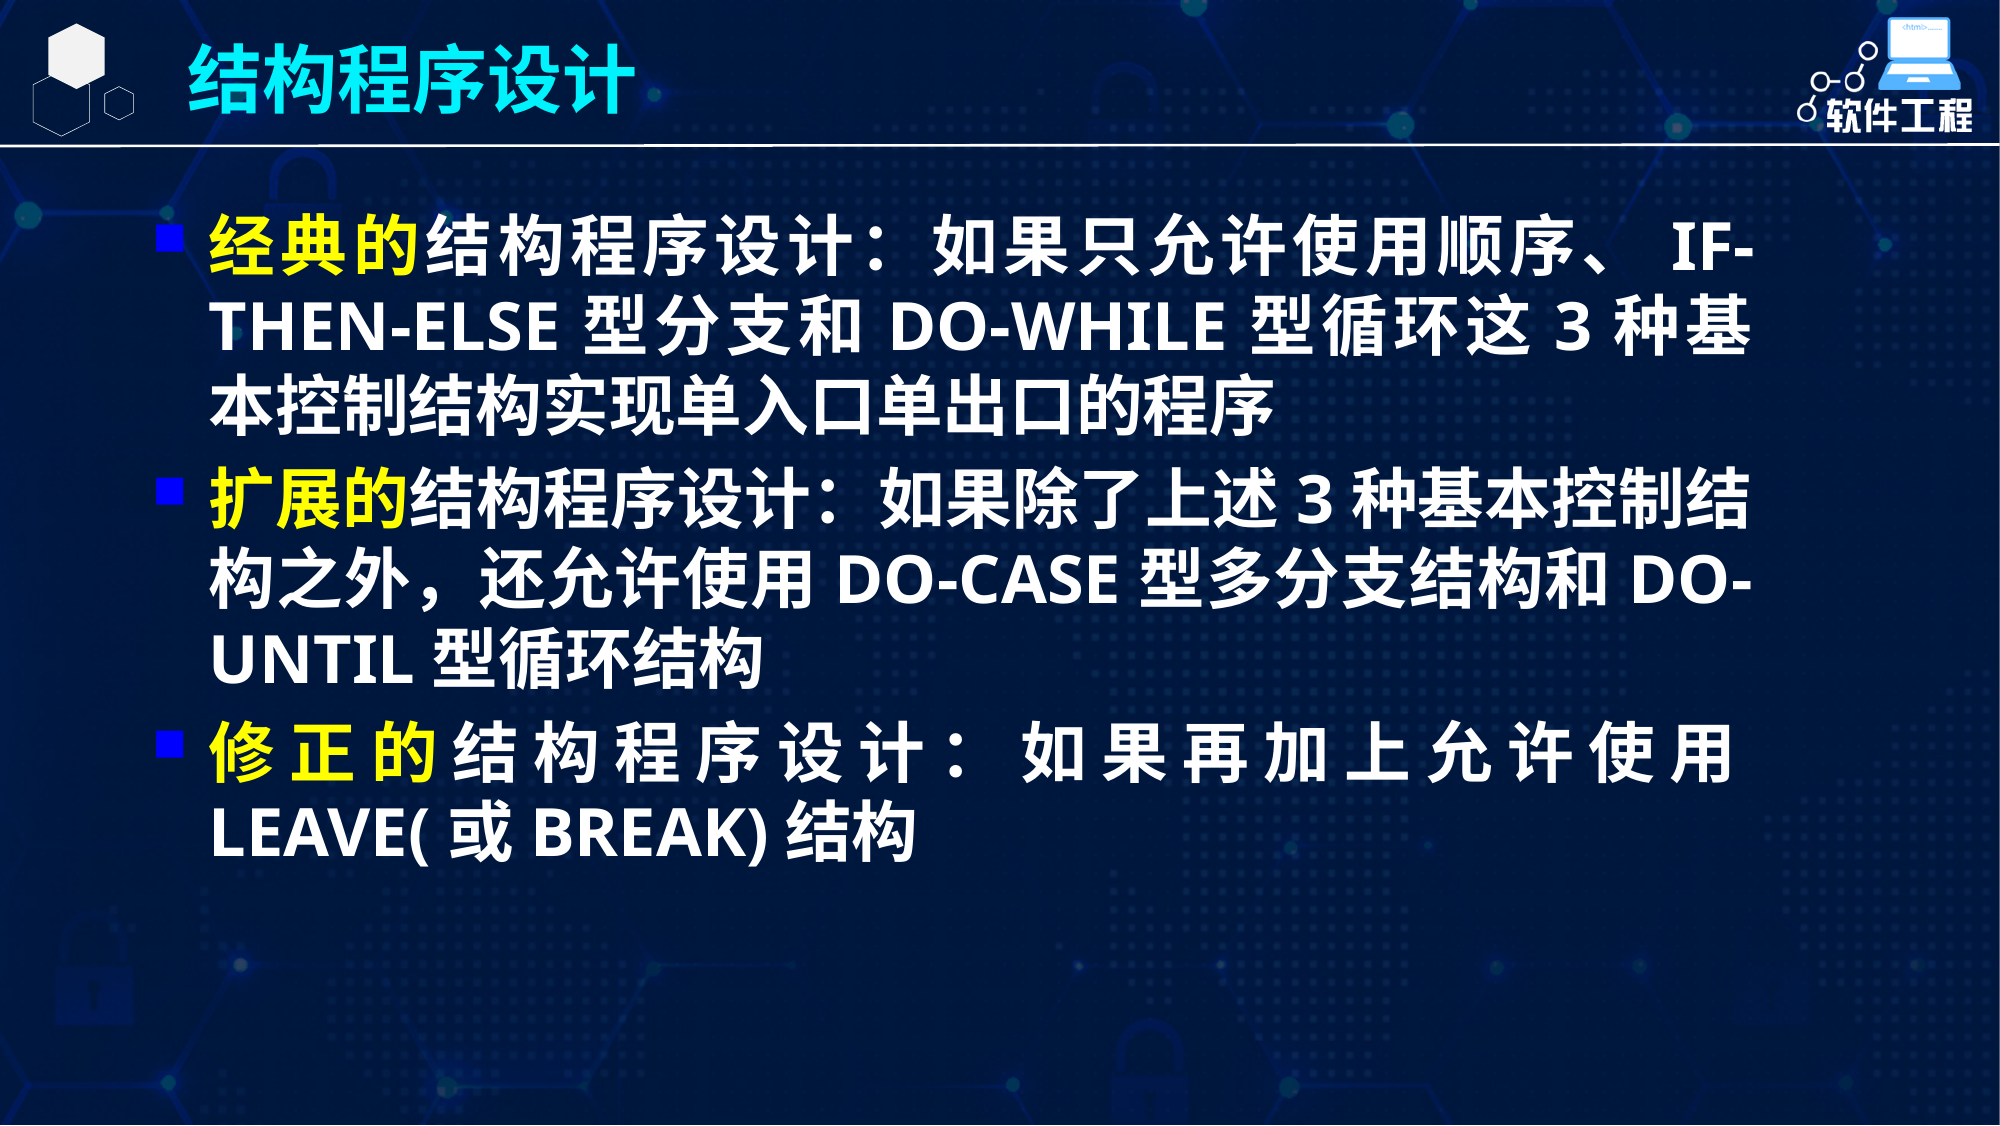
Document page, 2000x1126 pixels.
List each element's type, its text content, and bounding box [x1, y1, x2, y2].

text_box 结构程序设计 [172, 19, 1644, 136]
list 经典的结构程序设计：如果只允许使用顺序、IF-THEN-ELSE型分支和DO-WHILE型循环这3种基本控制结构实现单入口单出口的程序 扩展的结构程序设计：如果除了上述3种基本控制结构之外，还允许使用DO-CASE型多分支结构和DO-UNTIL型循环结构 修正的结构程序设计：如果再加上允许使用LEAVE(或BREAK)结构 [137, 196, 1768, 1000]
picture [0, 146, 2000, 1125]
picture [0, 0, 2000, 145]
